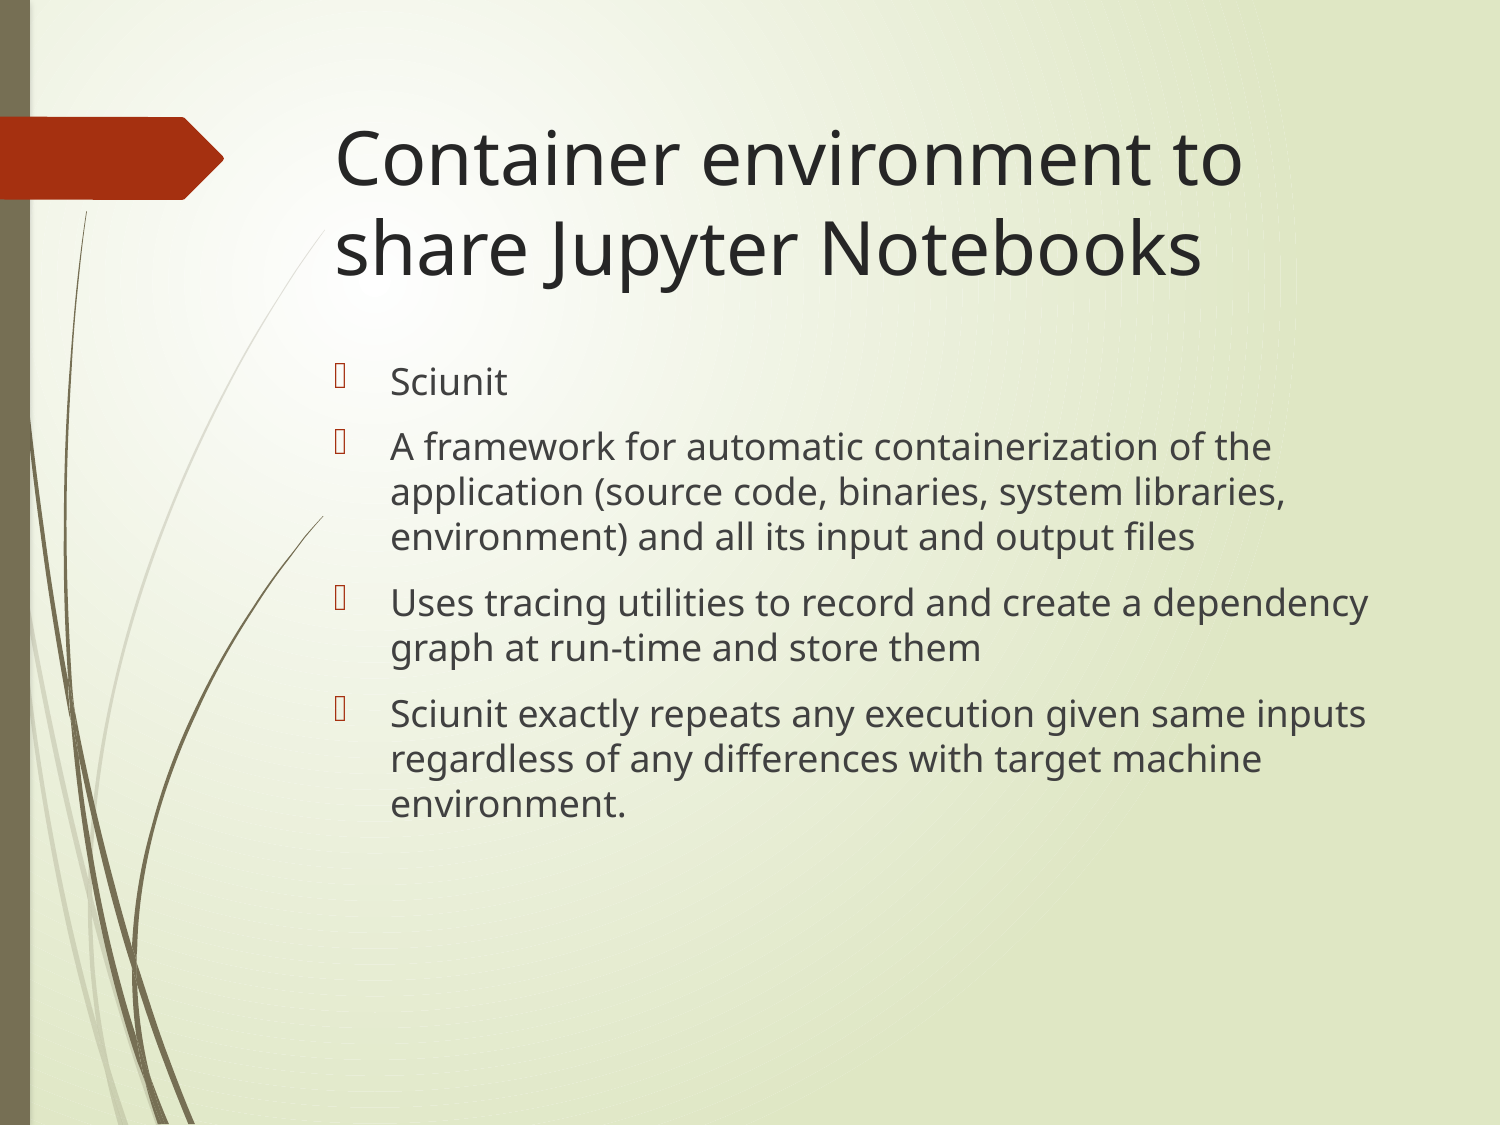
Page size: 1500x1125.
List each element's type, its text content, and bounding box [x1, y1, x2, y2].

title Container environment to share Jupyter Notebooks [319, 102, 1400, 313]
list Sciunit A framework for automatic containerization of the application (source code, binaries, system libraries, environment) and all its input and output files Uses tracing utilities to record and create a dependency graph at run-time and store them Sciunit exactly repeats any execution given same inputs regardless of any differences with target machine environment. [318, 350, 1400, 970]
